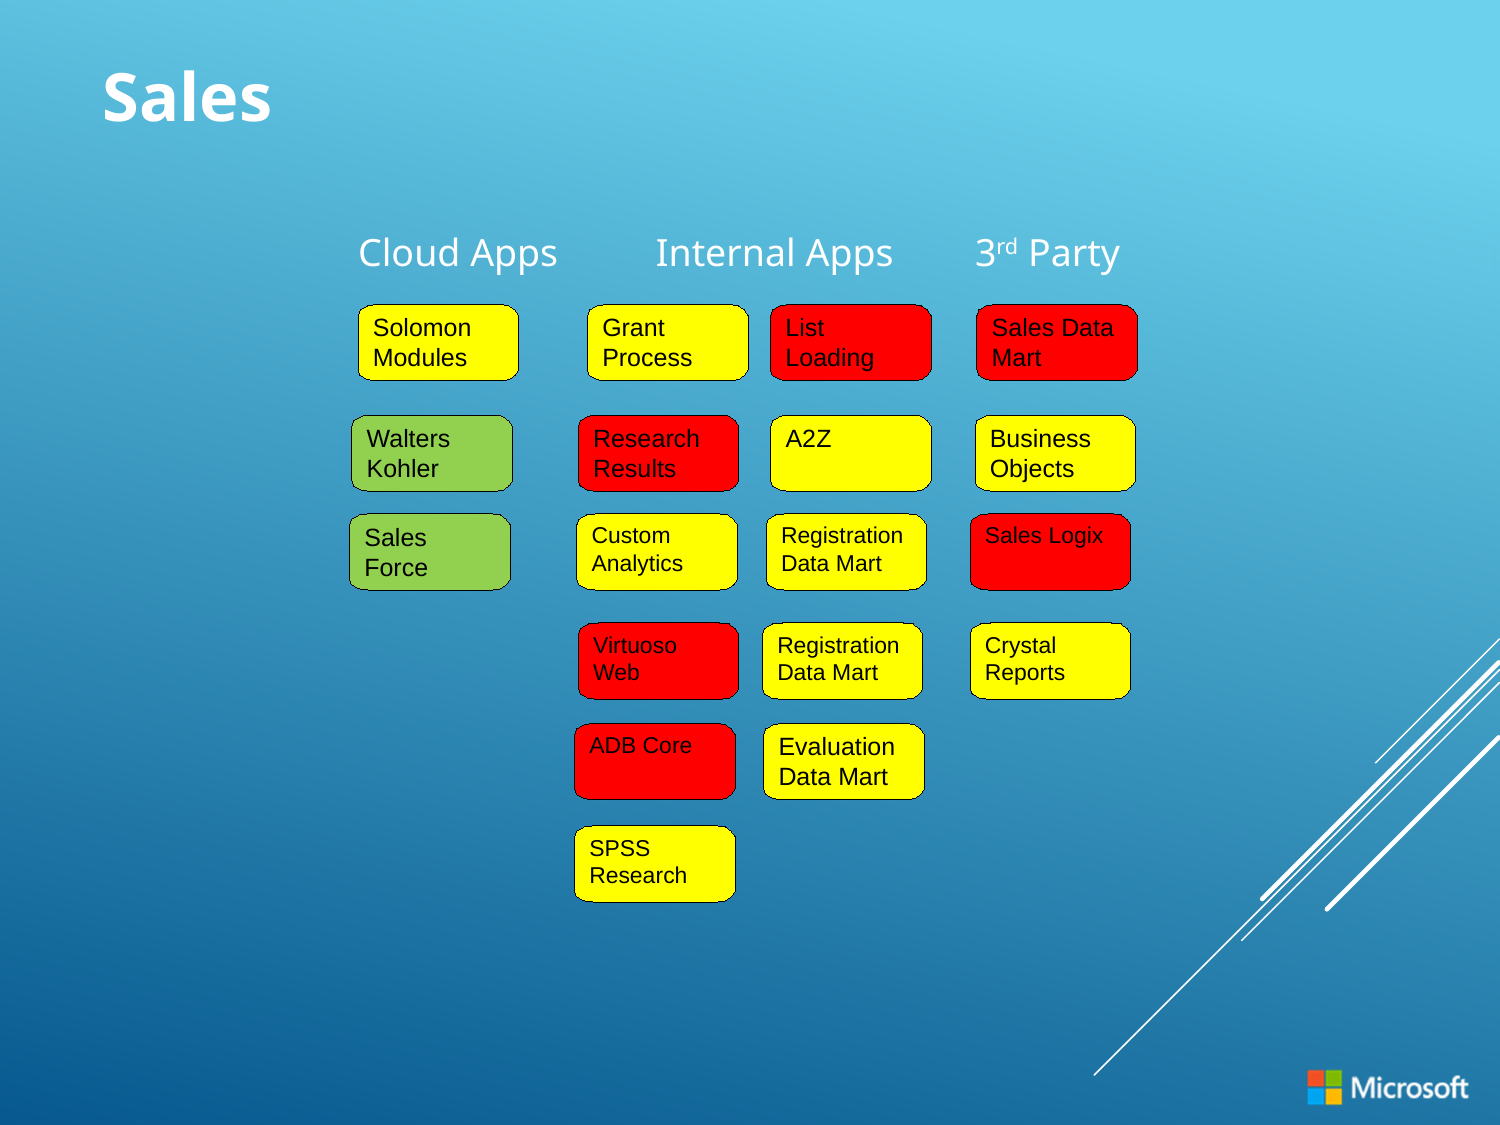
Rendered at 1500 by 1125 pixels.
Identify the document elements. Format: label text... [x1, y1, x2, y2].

text_box Business Objects [975, 415, 1136, 492]
text_box List Loading [770, 304, 932, 381]
text_box Sales [87, 46, 1388, 235]
text_box Registration Data Mart [766, 513, 927, 591]
text_box Registration Data Mart [762, 622, 923, 700]
text_box Virtuoso Web [578, 622, 739, 700]
text_box Sales Logix [970, 513, 1131, 591]
text_box Cloud Apps [343, 221, 574, 281]
text_box Sales Data Mart [976, 304, 1138, 381]
text_box 3rd Party [960, 221, 1136, 281]
text_box Grant Process [587, 304, 749, 381]
text_box A2Z [770, 415, 932, 492]
text_box Evaluation Data Mart [763, 723, 925, 800]
text_box Sales Force [349, 513, 511, 591]
text_box Research Results [578, 415, 739, 492]
text_box Walters Kohler [351, 415, 513, 492]
text_box ADB Core [574, 723, 736, 800]
text_box Crystal Reports [970, 622, 1131, 700]
text_box SPSS Research [574, 825, 736, 903]
text_box Solomon Modules [358, 304, 519, 381]
text_box Internal Apps [641, 221, 909, 281]
text_box Custom Analytics [576, 513, 738, 591]
picture [1285, 1049, 1490, 1125]
